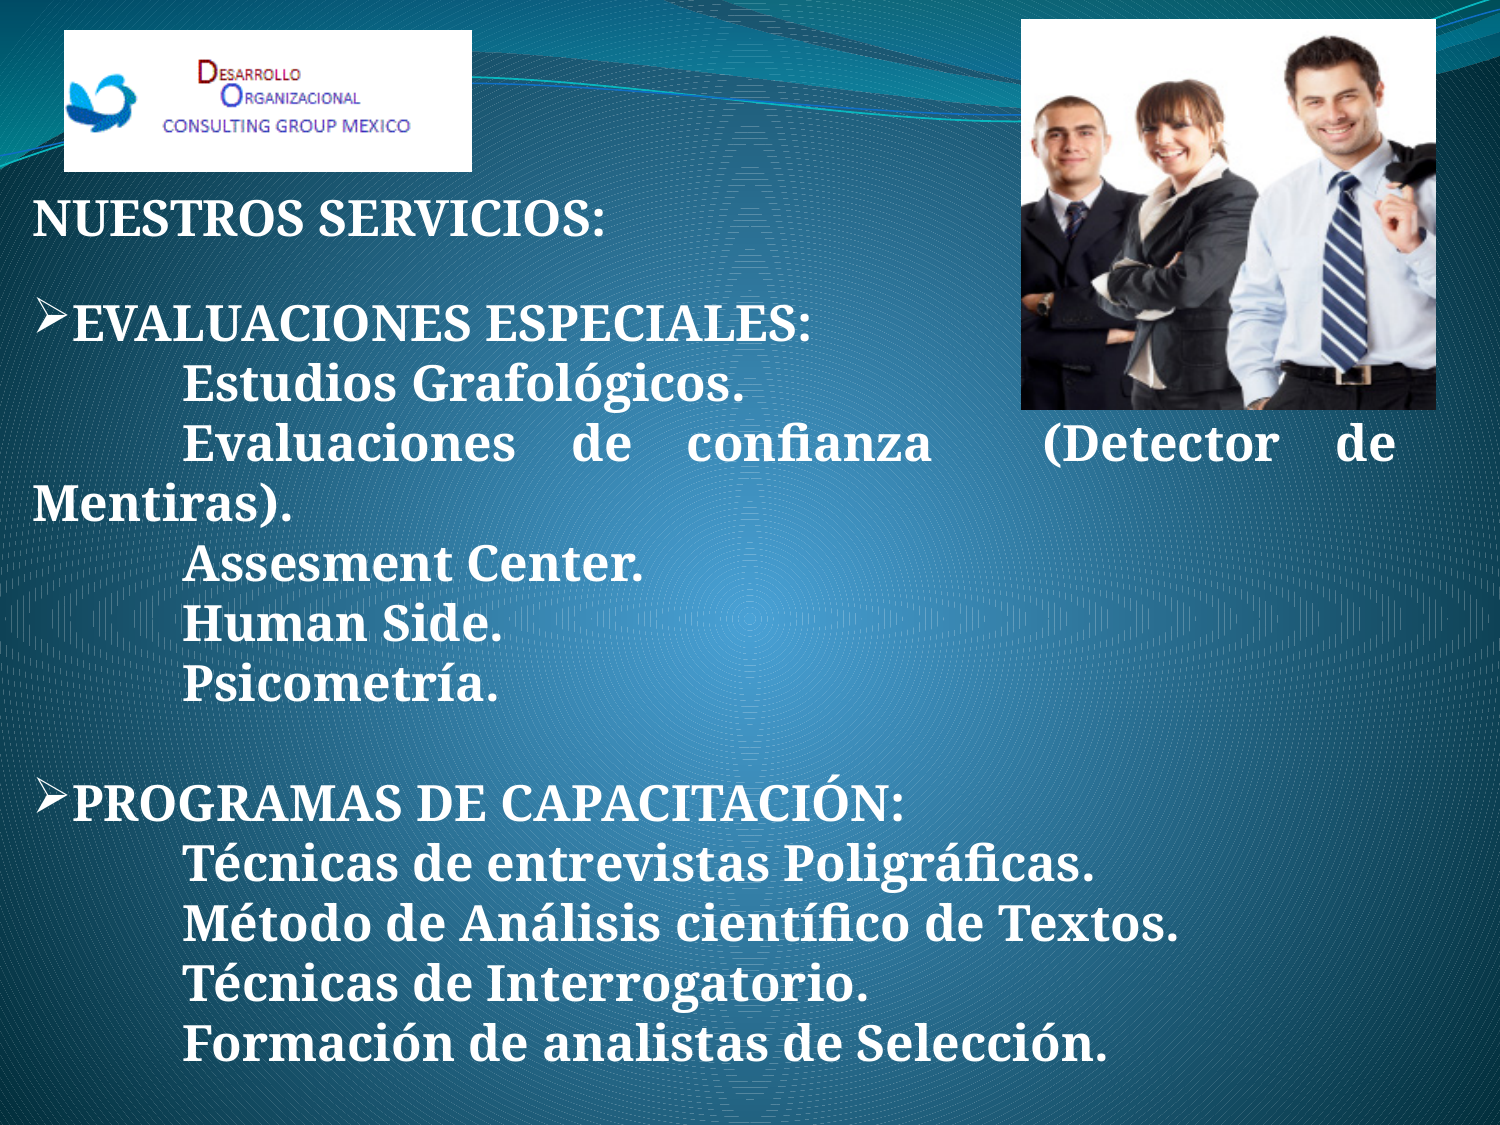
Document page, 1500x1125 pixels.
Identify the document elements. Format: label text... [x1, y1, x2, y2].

text_box NUESTROS SERVICIOS: EVALUACIONES ESPECIALES: Estudios Grafológicos. Evaluaciones de confianza (Detector de Mentiras). Assesment Center. Human Side. Psicometría. PROGRAMAS DE CAPACITACIÓN: Técnicas de entrevistas Poligráficas. Método de Análisis científico de Textos. Técnicas de Interrogatorio. Formación de analistas de Selección. [17, 179, 1412, 1125]
picture [1021, 18, 1436, 410]
picture [64, 30, 472, 172]
text_box [10, 0, 416, 156]
